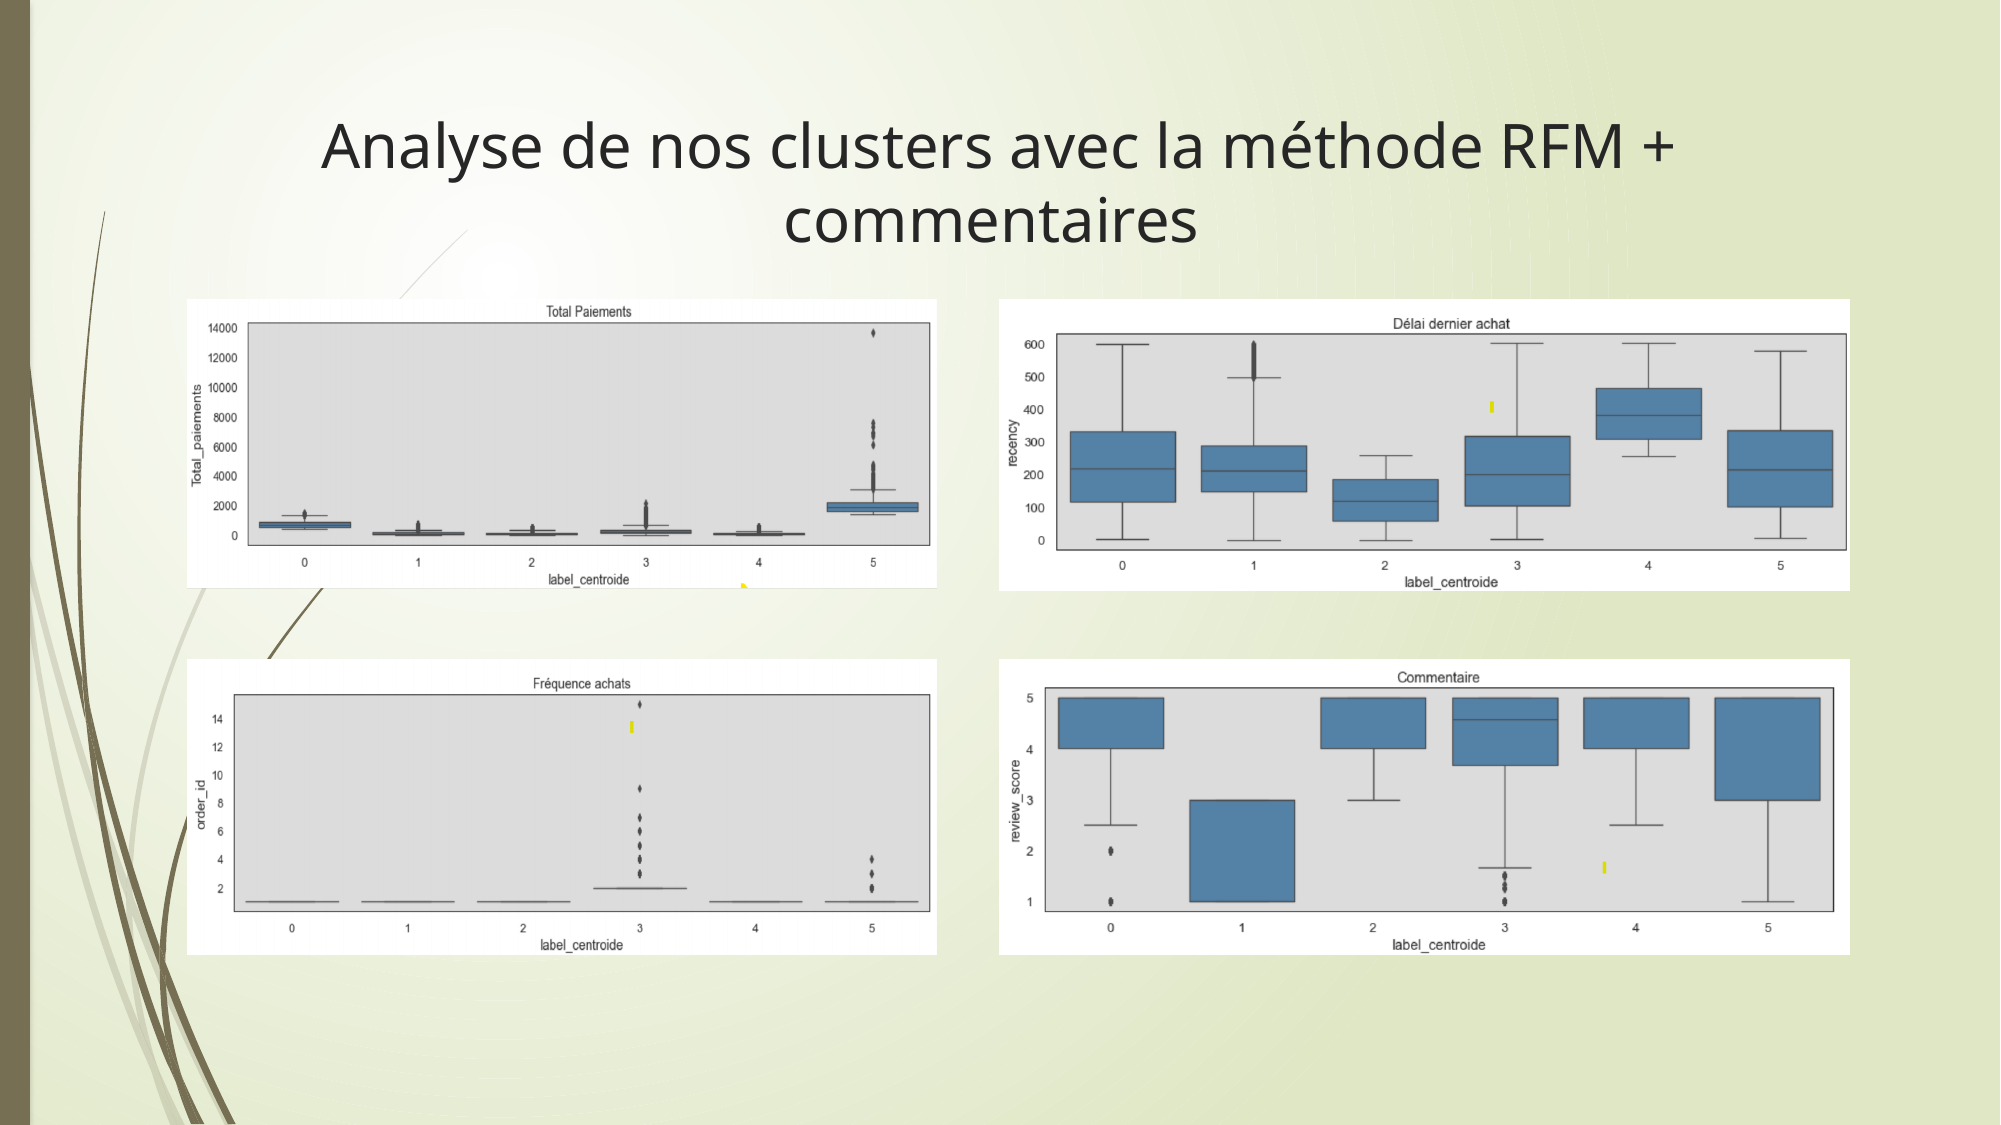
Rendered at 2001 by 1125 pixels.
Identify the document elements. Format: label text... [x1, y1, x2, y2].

picture [999, 299, 1850, 591]
title Analyse de nos clusters avec la méthode RFM + commentaires [187, 99, 1813, 263]
picture [186, 659, 937, 955]
picture [999, 659, 1850, 955]
picture [186, 299, 937, 623]
